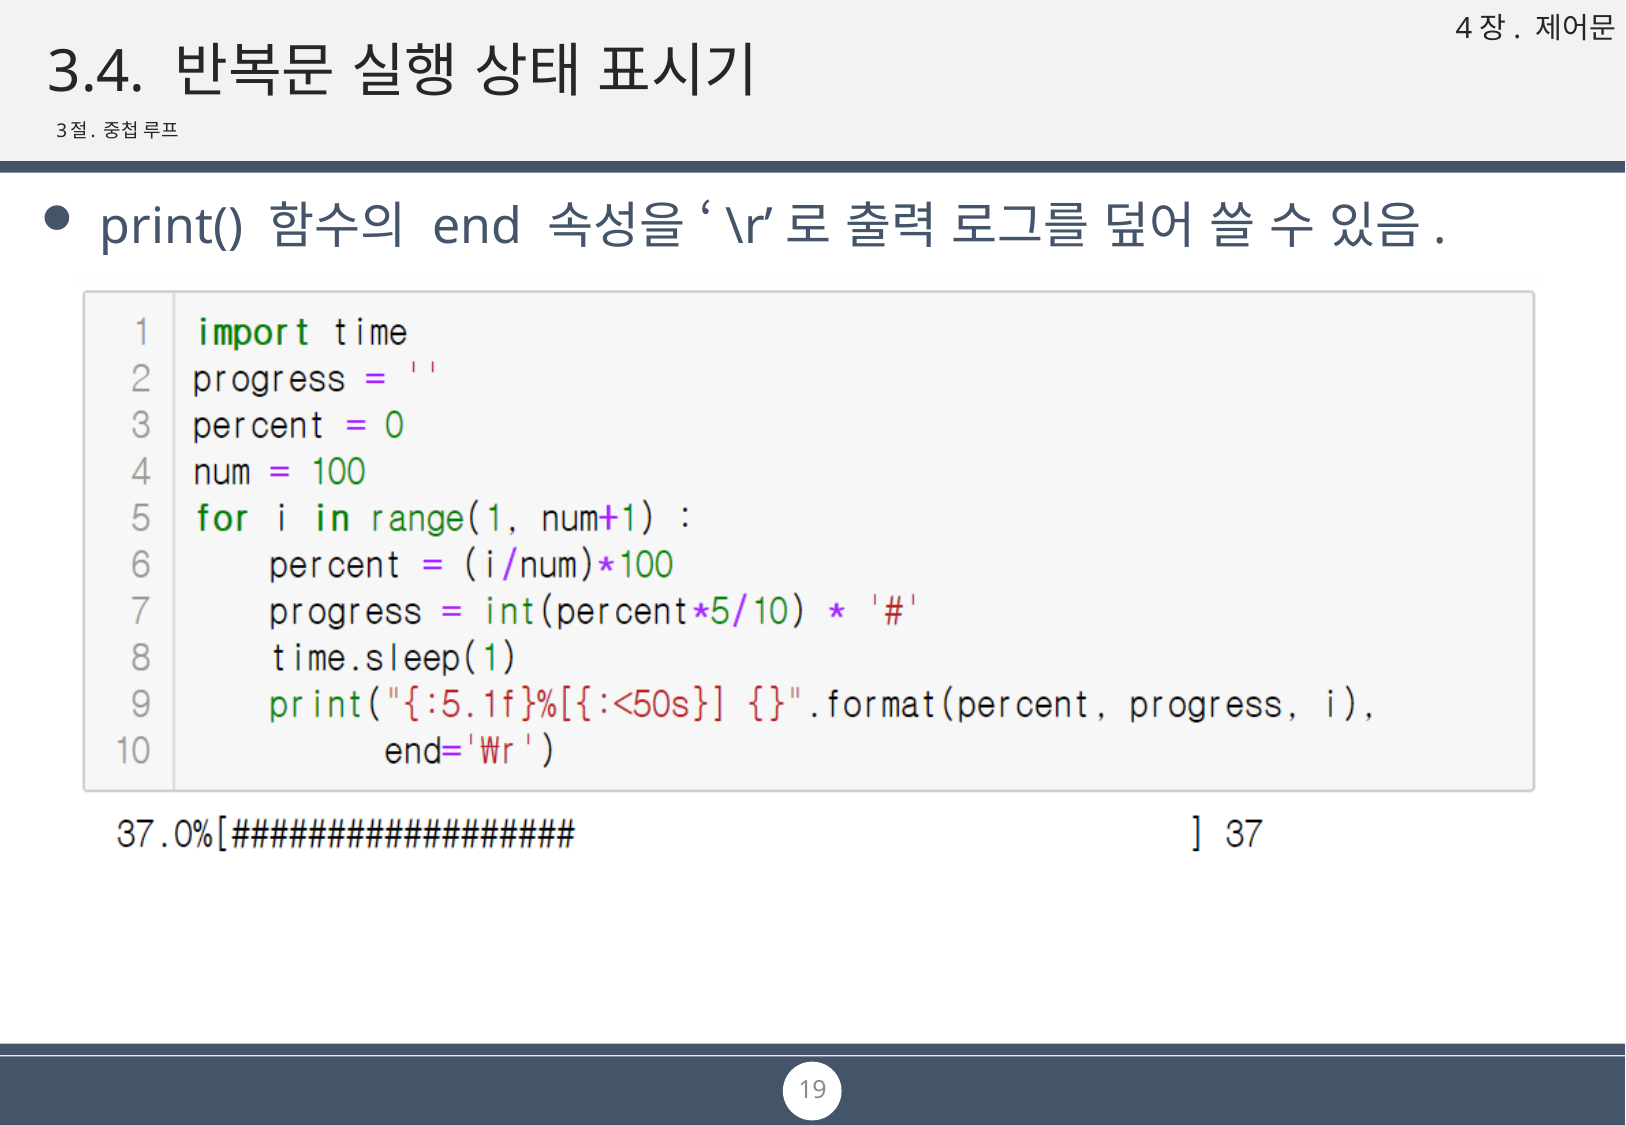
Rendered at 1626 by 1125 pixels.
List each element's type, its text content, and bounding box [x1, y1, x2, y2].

slide_number 19 [629, 1061, 996, 1121]
list print() 함수의 end 속성을 ‘\r’로 출력 로그를 덮어 쓸 수 있음. [26, 173, 1592, 1032]
title 3.4. 반복문 실행 상태 표시기 [32, 30, 1592, 114]
list 3절. 중첩 루프 [44, 113, 1592, 149]
picture [73, 278, 1545, 865]
